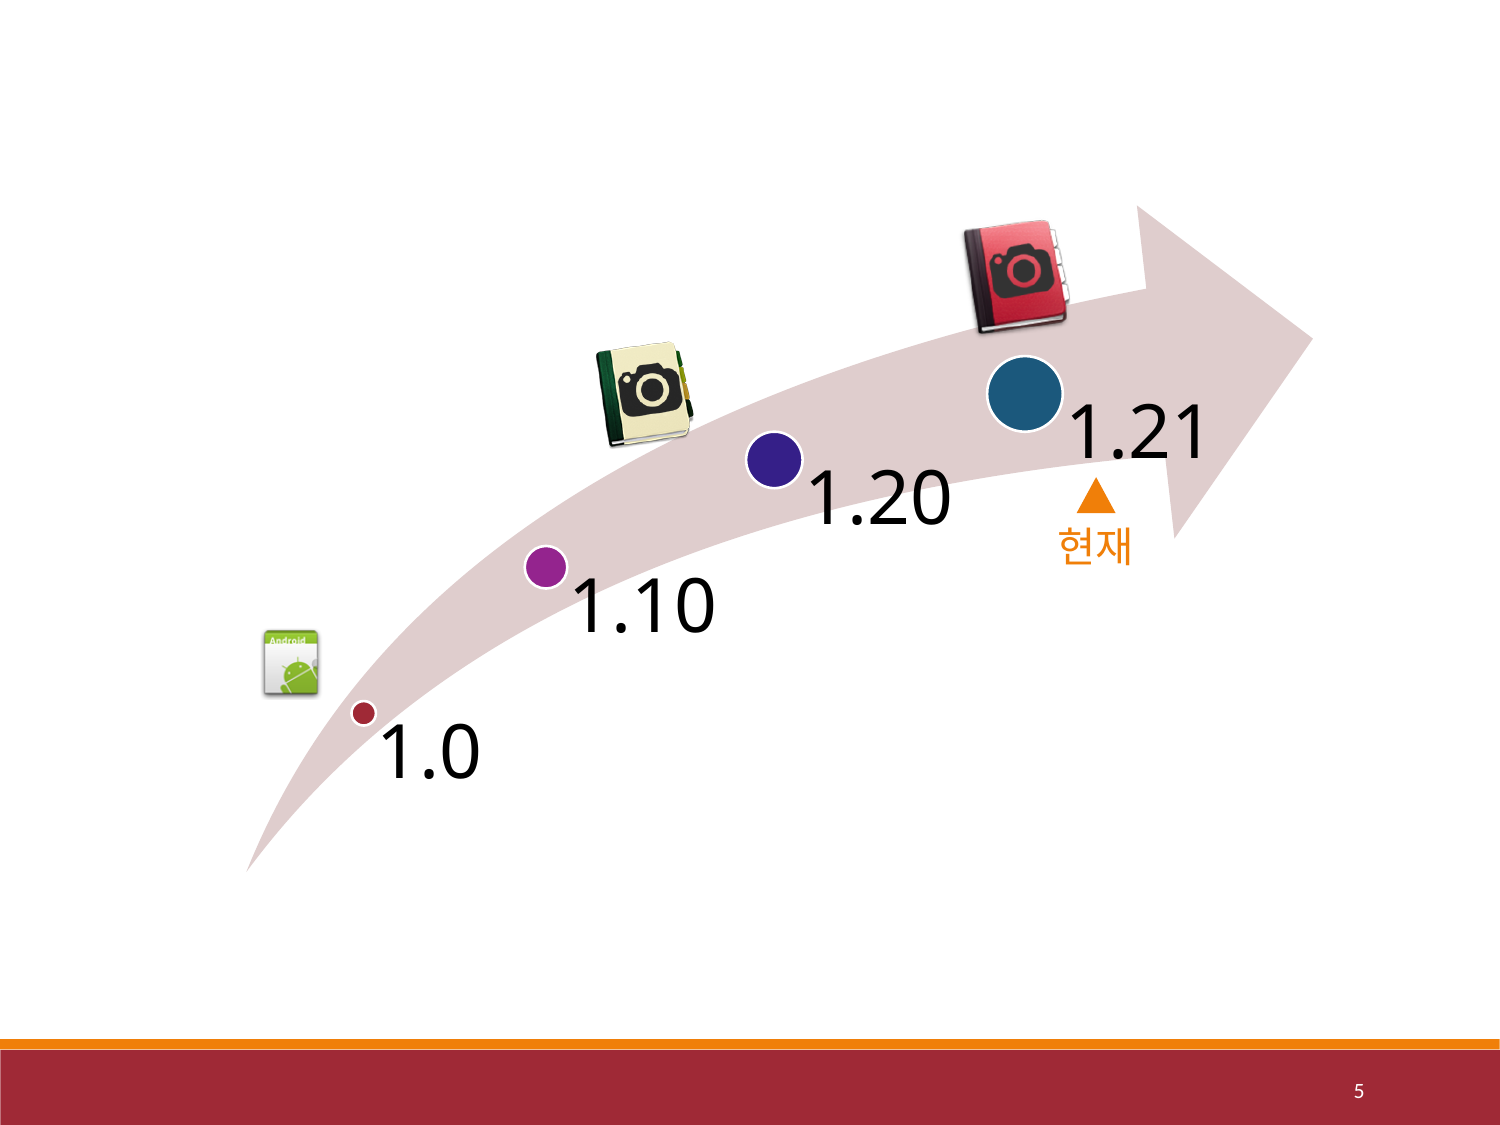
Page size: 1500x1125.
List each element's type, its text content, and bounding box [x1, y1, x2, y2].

picture [252, 624, 329, 701]
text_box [90, 204, 1470, 873]
slide_number 5 [1218, 1059, 1380, 1120]
picture [588, 340, 701, 452]
picture [951, 215, 1077, 341]
